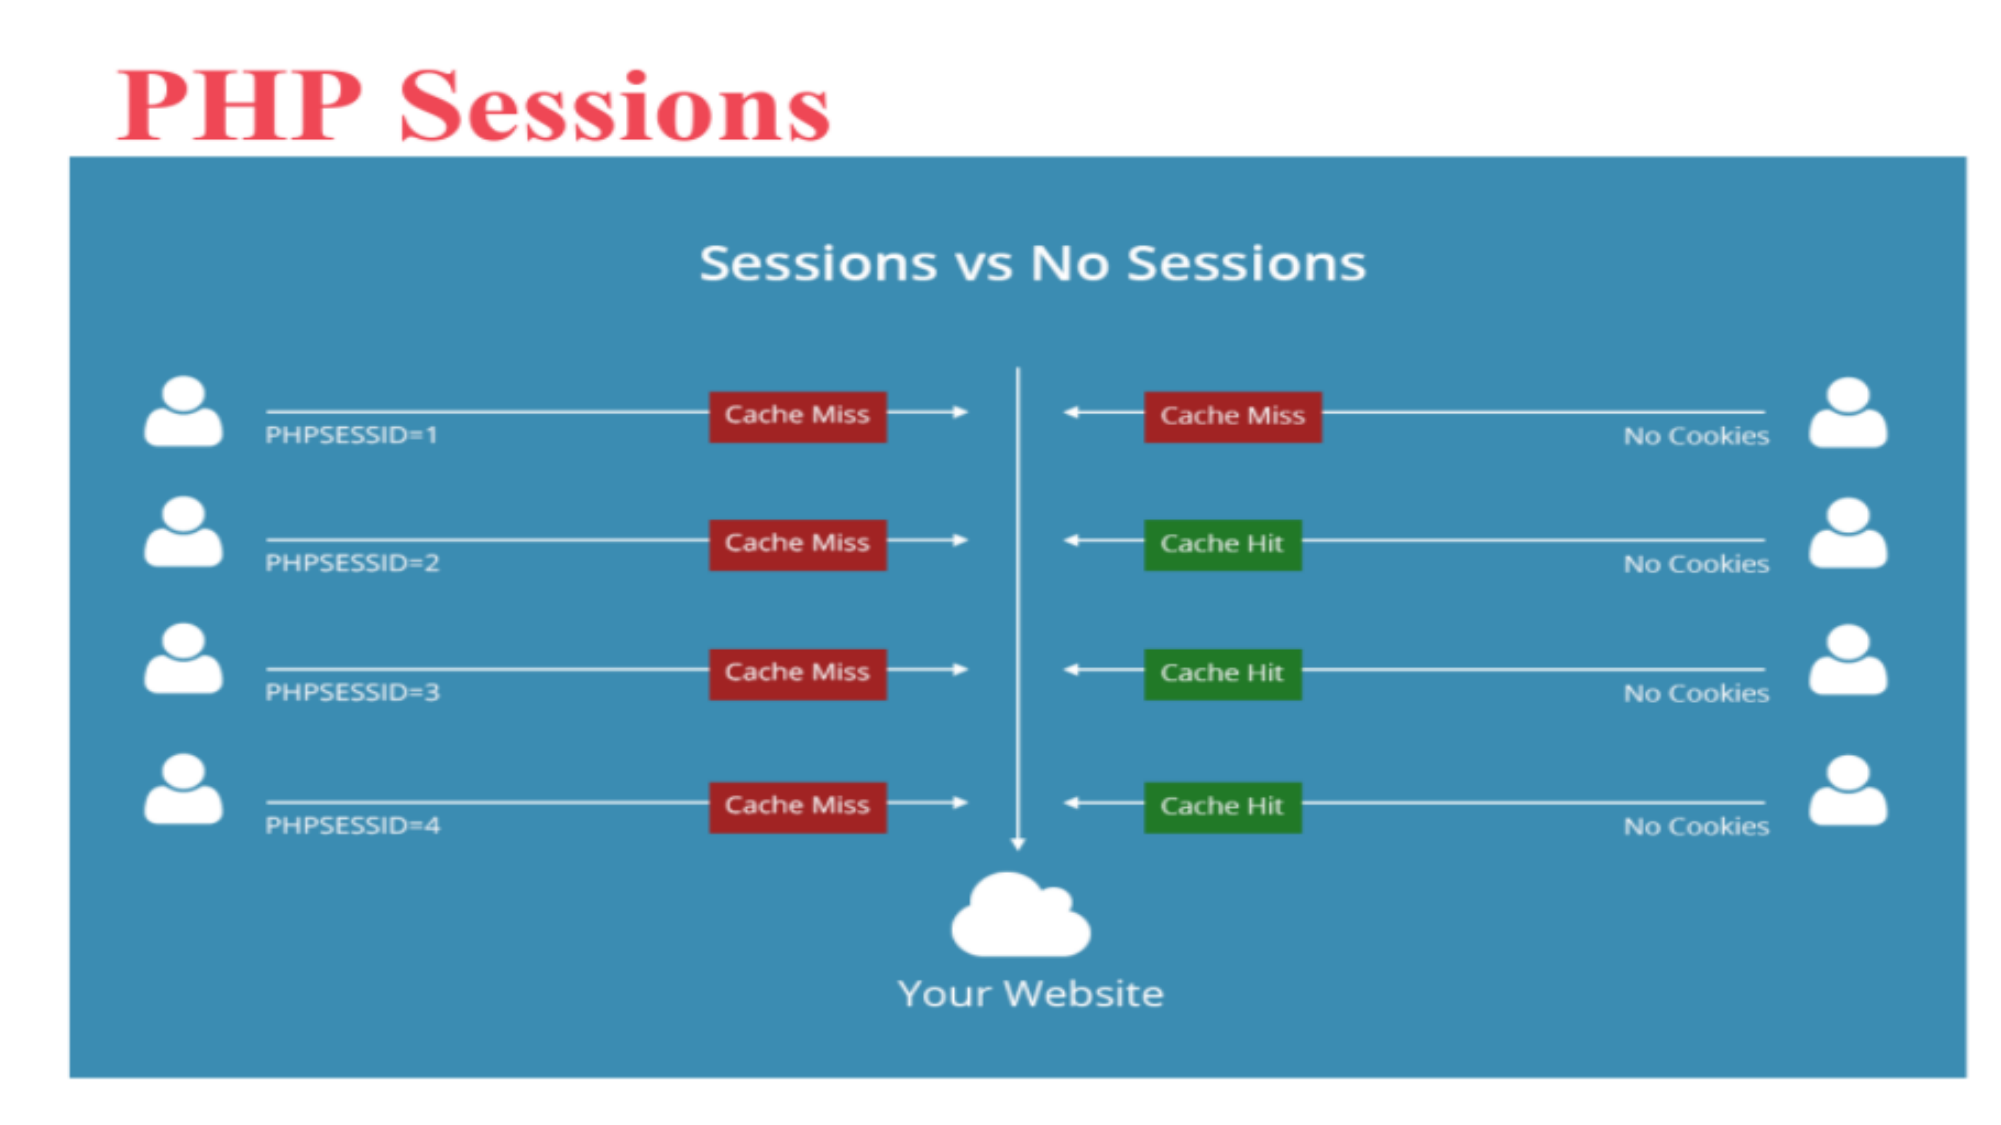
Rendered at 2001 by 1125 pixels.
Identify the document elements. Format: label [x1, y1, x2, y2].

list [0, 0, 2000, 1125]
